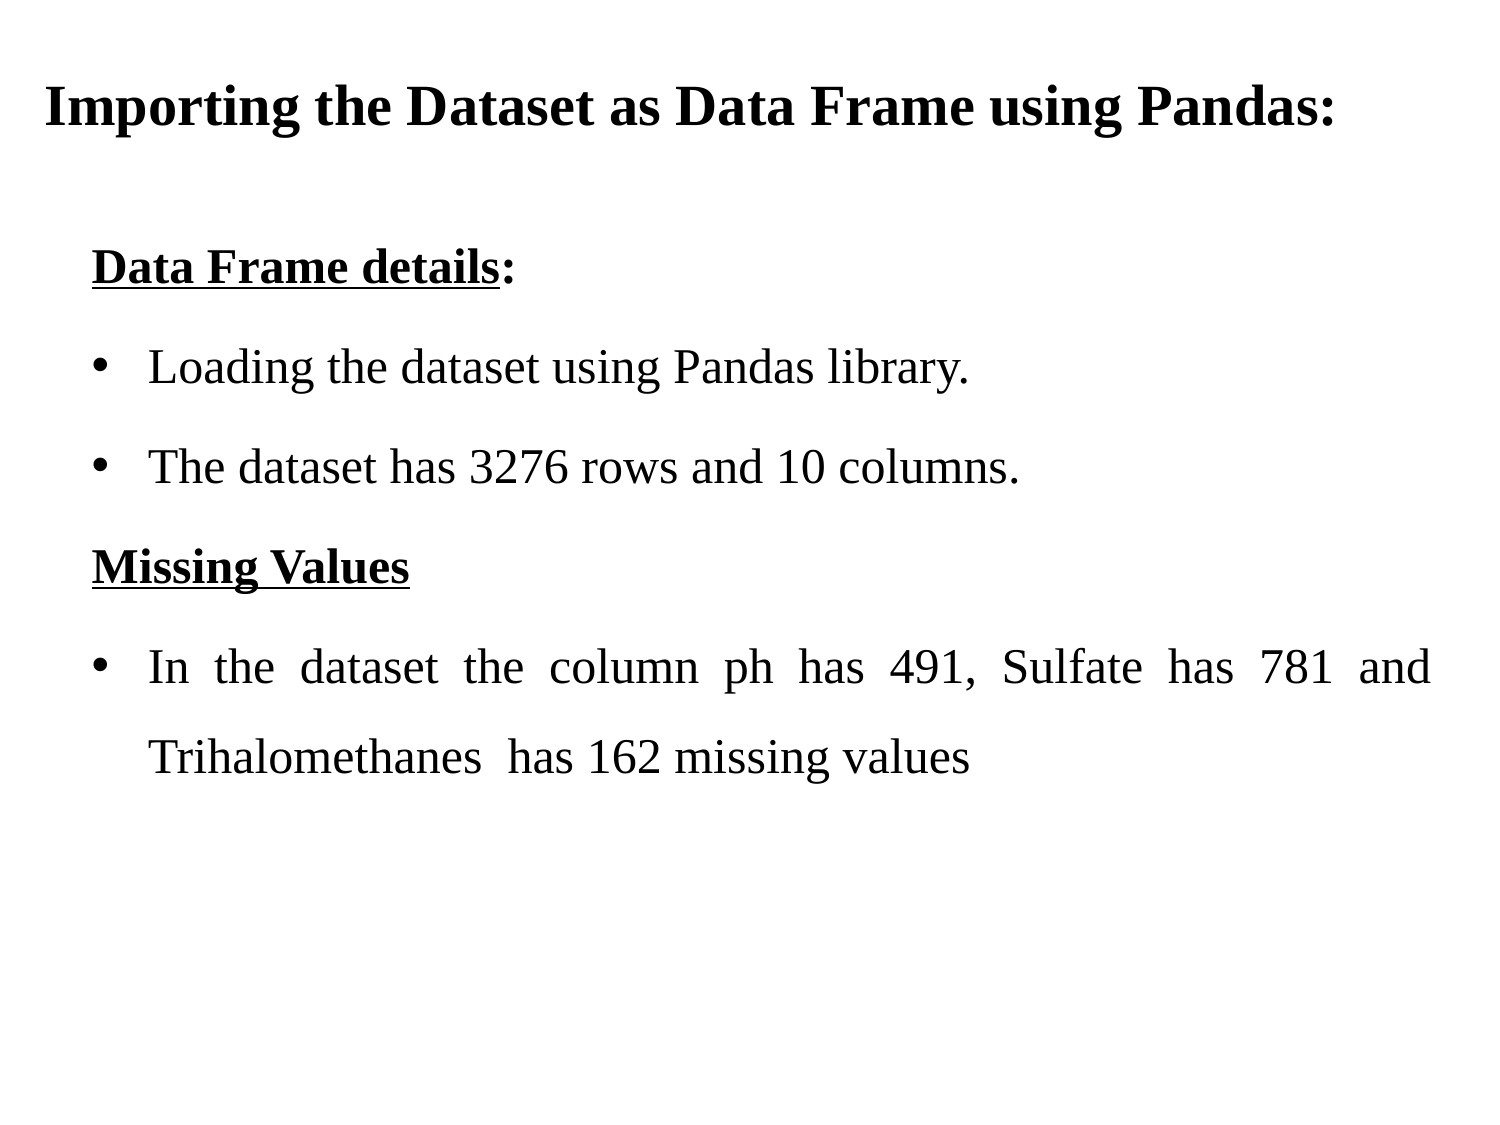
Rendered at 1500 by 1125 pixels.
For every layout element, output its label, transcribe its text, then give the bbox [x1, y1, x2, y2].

list Data Frame details: Loading the dataset using Pandas library. The dataset has 3276 rows and 10 columns. Missing Values In the dataset the column ph has 491, Sulfate has 781 and Trihalomethanes has 162 missing values [76, 196, 1447, 1094]
title Importing the Dataset as Data Frame using Pandas: [29, 19, 1425, 185]
